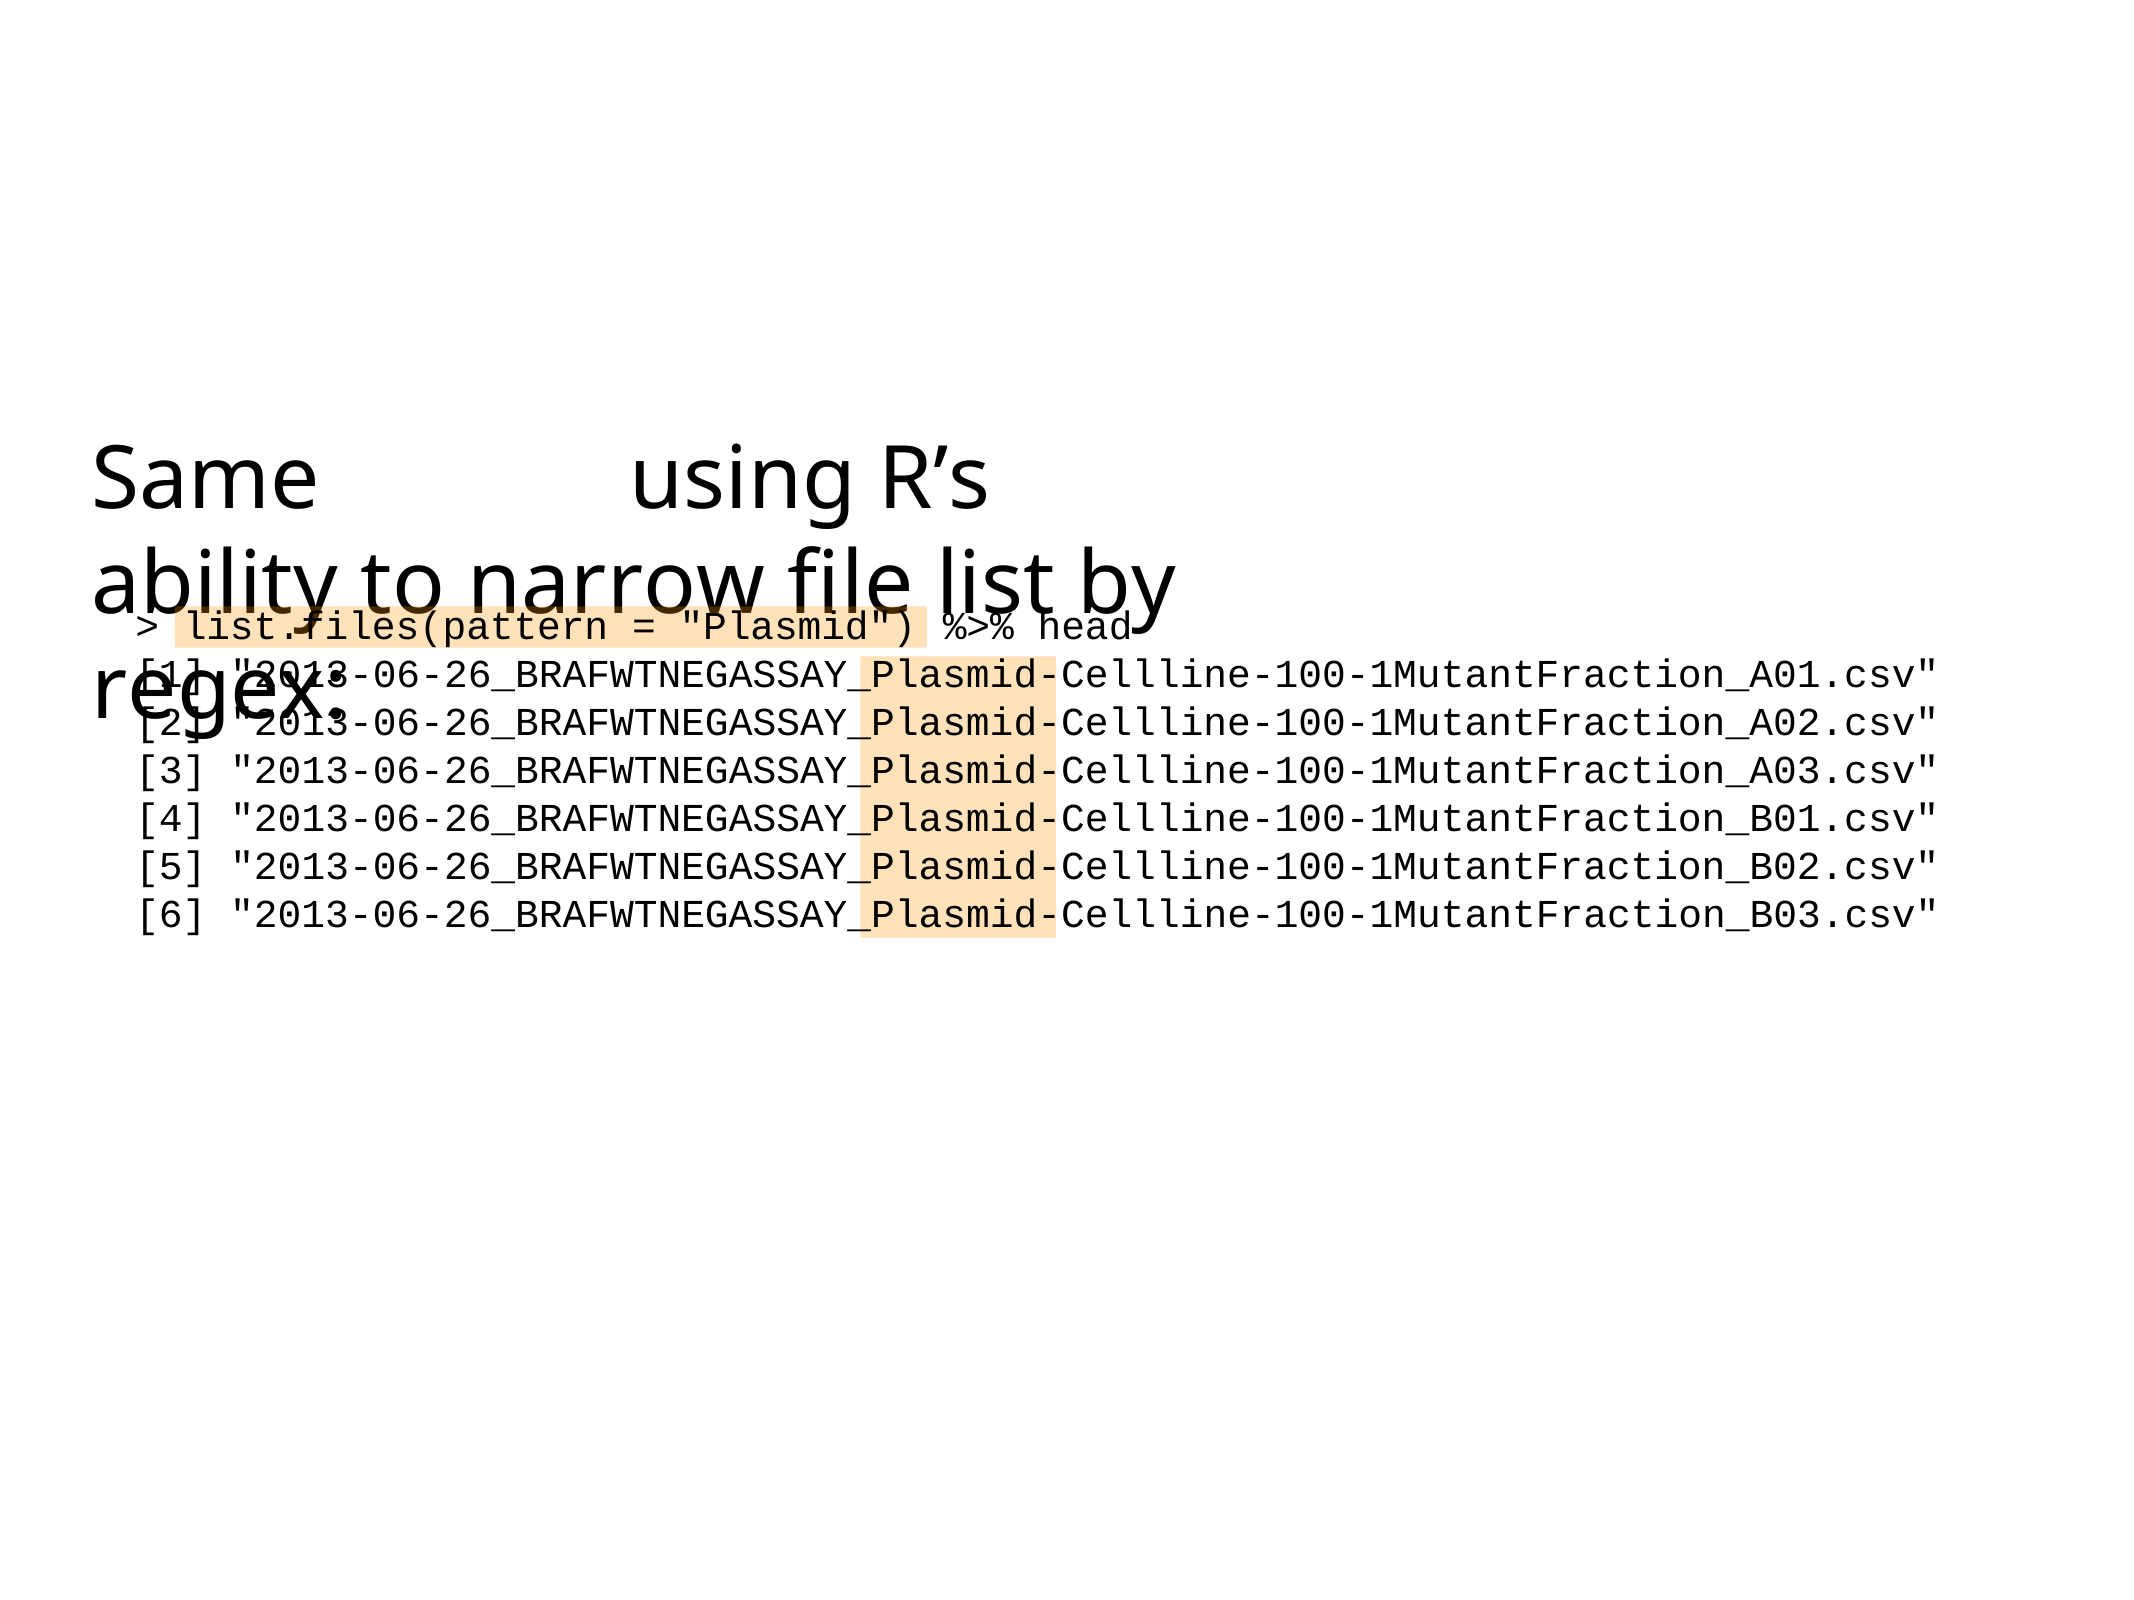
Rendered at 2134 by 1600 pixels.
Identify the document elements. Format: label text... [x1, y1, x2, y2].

text_box %>% head [940, 597, 1136, 645]
text_box [3] [133, 741, 209, 789]
text_box [6] "2013-06-26_BRAFWTNEGASSAY_Plasmid-Cellline-100-1MutantFraction_B03.csv" [133, 885, 1943, 935]
text_box "2013-06-26_BRAFWTNEGASSAY_Plasmid-Cellline-100-1MutantFraction_A02.csv" [228, 693, 1943, 741]
text_box "2013-06-26_BRAFWTNEGASSAY_Plasmid-Cellline-100-1MutantFraction_B02.csv" [228, 837, 1943, 885]
text_box [2] [133, 693, 209, 741]
title Same using R’s ability to narrow file list by regex: [89, 418, 1822, 736]
text_box "2013-06-26_BRAFWTNEGASSAY_Plasmid-Cellline-100-1MutantFraction_A01.csv" [228, 645, 1943, 693]
text_box [5] [133, 837, 209, 885]
text_box "2013-06-26_BRAFWTNEGASSAY_Plasmid-Cellline-100-1MutantFraction_A03.csv" [228, 741, 1943, 789]
text_box "2013-06-26_BRAFWTNEGASSAY_Plasmid-Cellline-100-1MutantFraction_B01.csv" [228, 789, 1943, 837]
text_box > [133, 597, 162, 645]
text_box list.files(pattern = "Plasmid") [174, 606, 927, 648]
text_box [1] [133, 645, 209, 693]
text_box [4] [133, 789, 209, 837]
